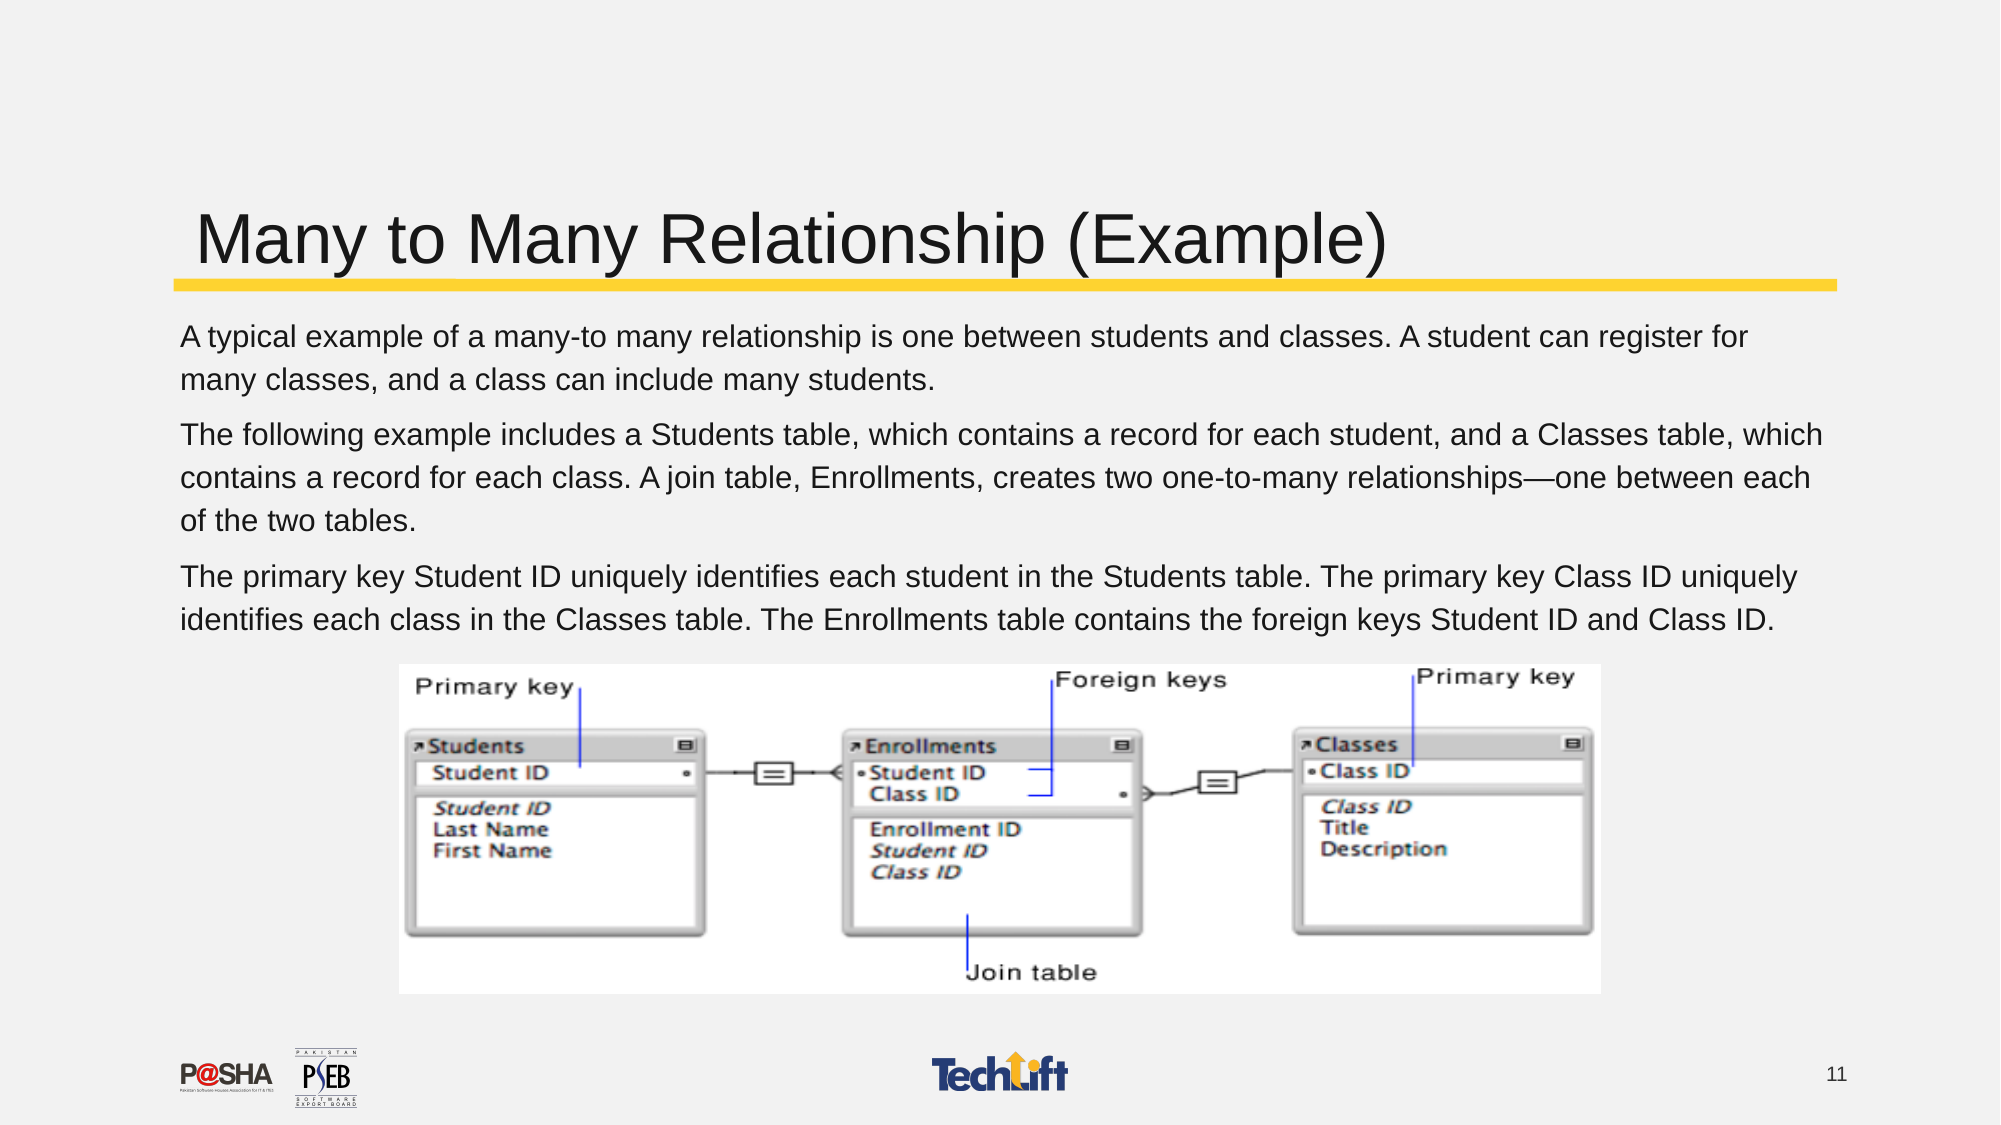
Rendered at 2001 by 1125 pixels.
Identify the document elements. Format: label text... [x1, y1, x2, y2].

picture [295, 1048, 357, 1108]
slide_number ‹#› [1412, 1042, 1863, 1103]
picture [398, 663, 1602, 994]
picture [932, 1051, 1068, 1091]
picture [180, 1063, 274, 1093]
title Many to Many Relationship (Example) [180, 47, 1830, 285]
list A typical example of a many-to many relationship is one between students and classes. A student can register for many classes, and a class can include many students. The following example includes a Students table, which contains a record for each student, and a Classes table, which contains a record for each class. A join table, Enrollments, creates two one-to-many relationships—one between each of the two tables. The primary key Student ID uniquely identifies each student in the Students table. The primary key Class ID uniquely identifies each class in the Classes table. The Enrollments table contains the foreign keys Student ID and Class ID. [180, 302, 1830, 994]
